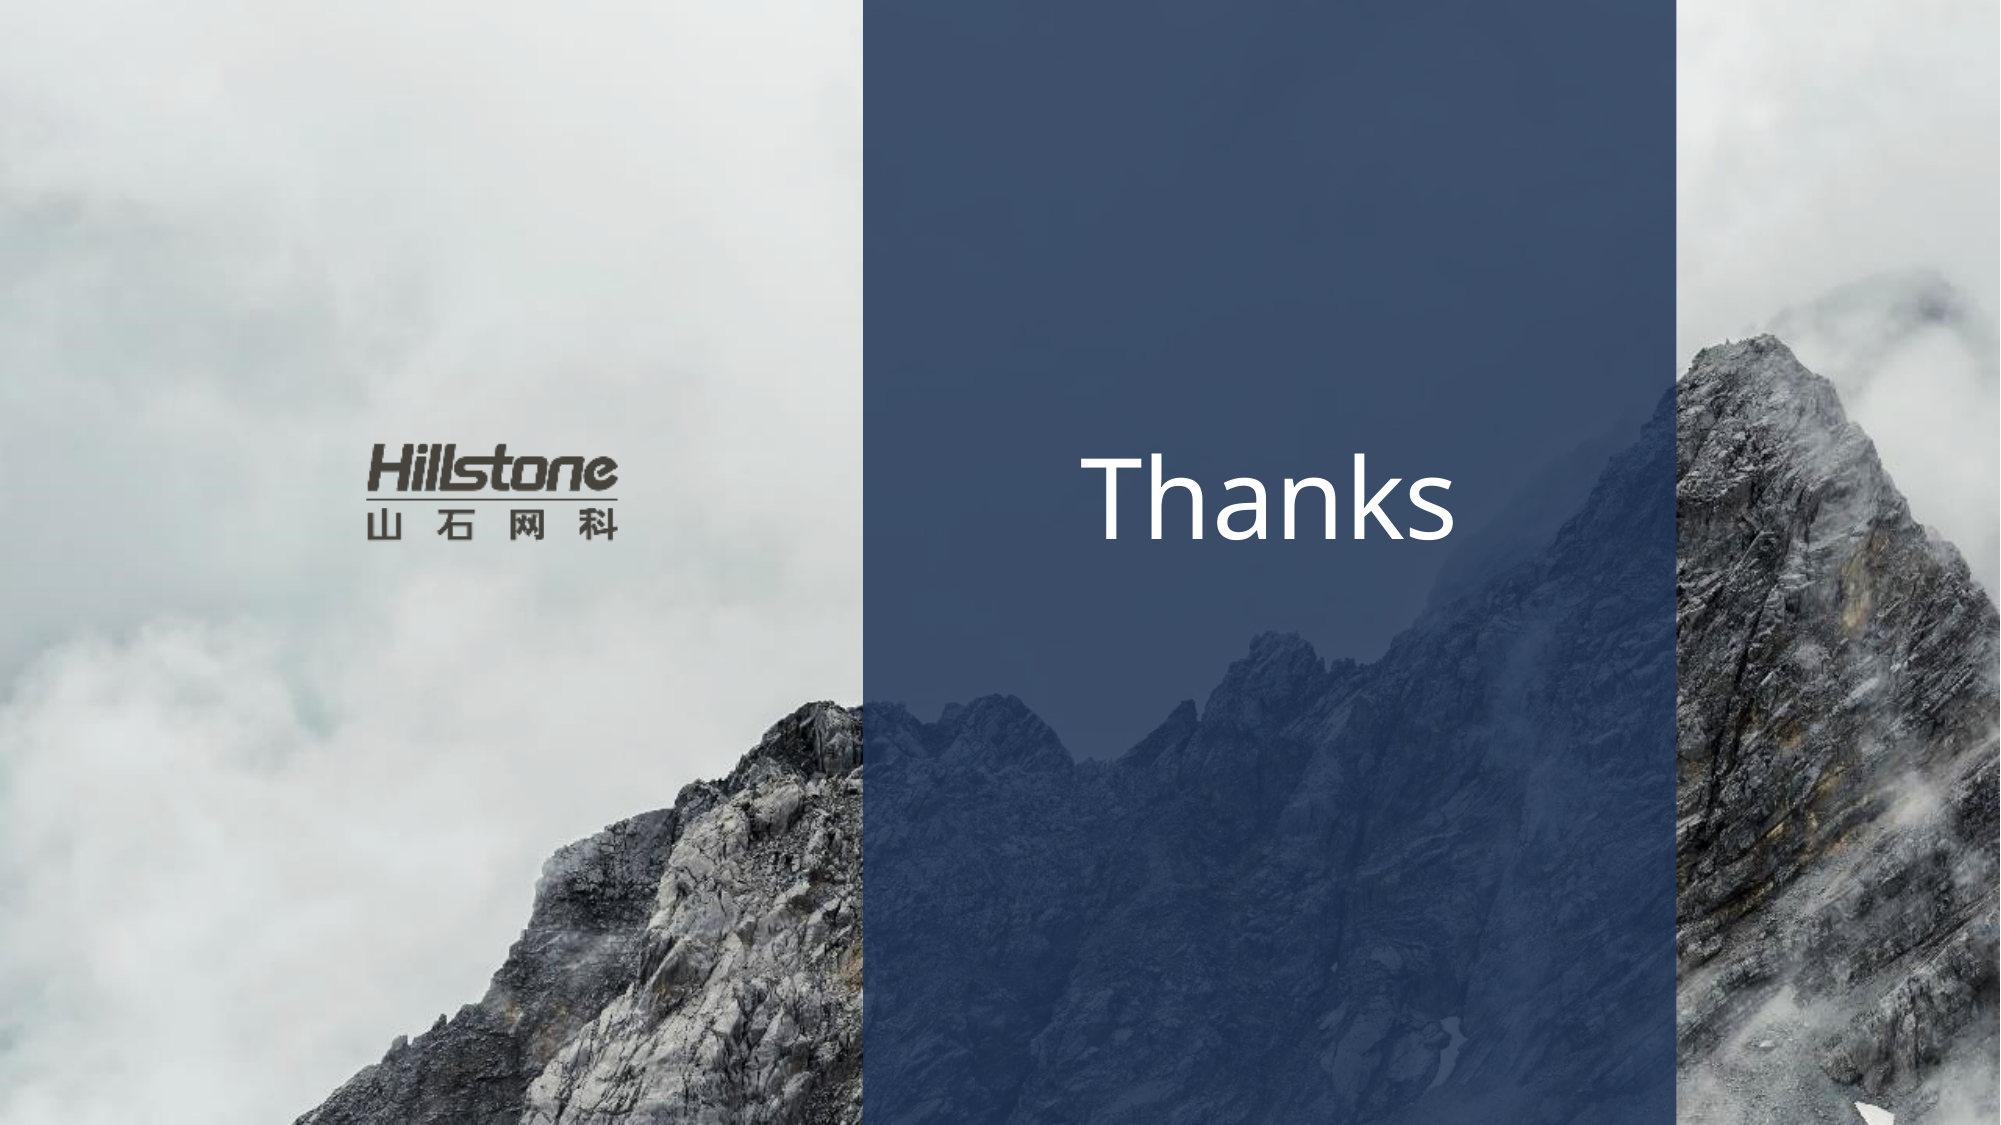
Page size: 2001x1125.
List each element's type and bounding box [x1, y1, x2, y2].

picture [0, 0, 863, 1125]
picture [1677, 0, 2000, 1125]
